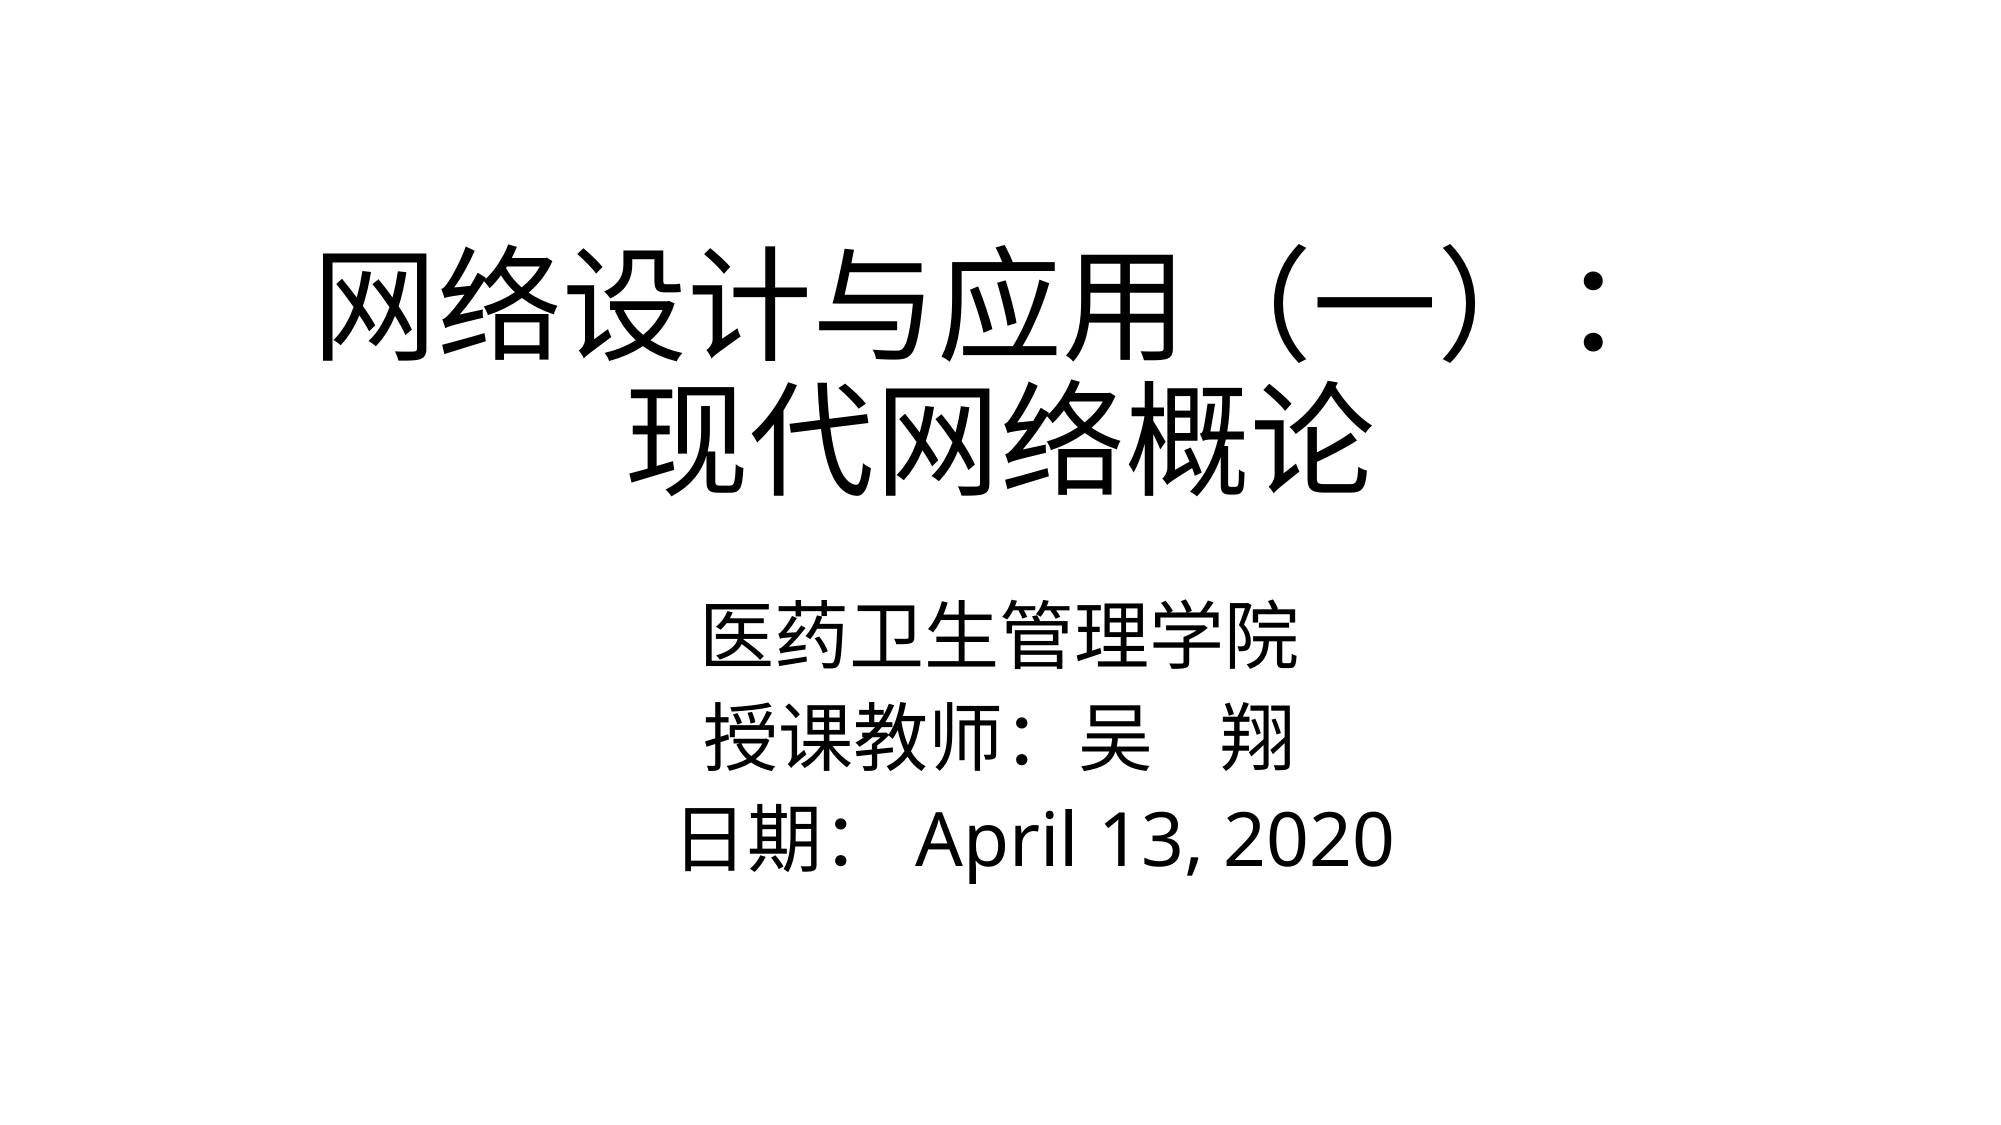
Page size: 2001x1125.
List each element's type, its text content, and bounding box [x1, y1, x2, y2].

title 网络设计与应用（一）： 现代网络概论 [249, 129, 1750, 521]
subtitle 医药卫生管理学院 授课教师：吴 翔 日期：April 13, 2020 [249, 590, 1750, 920]
